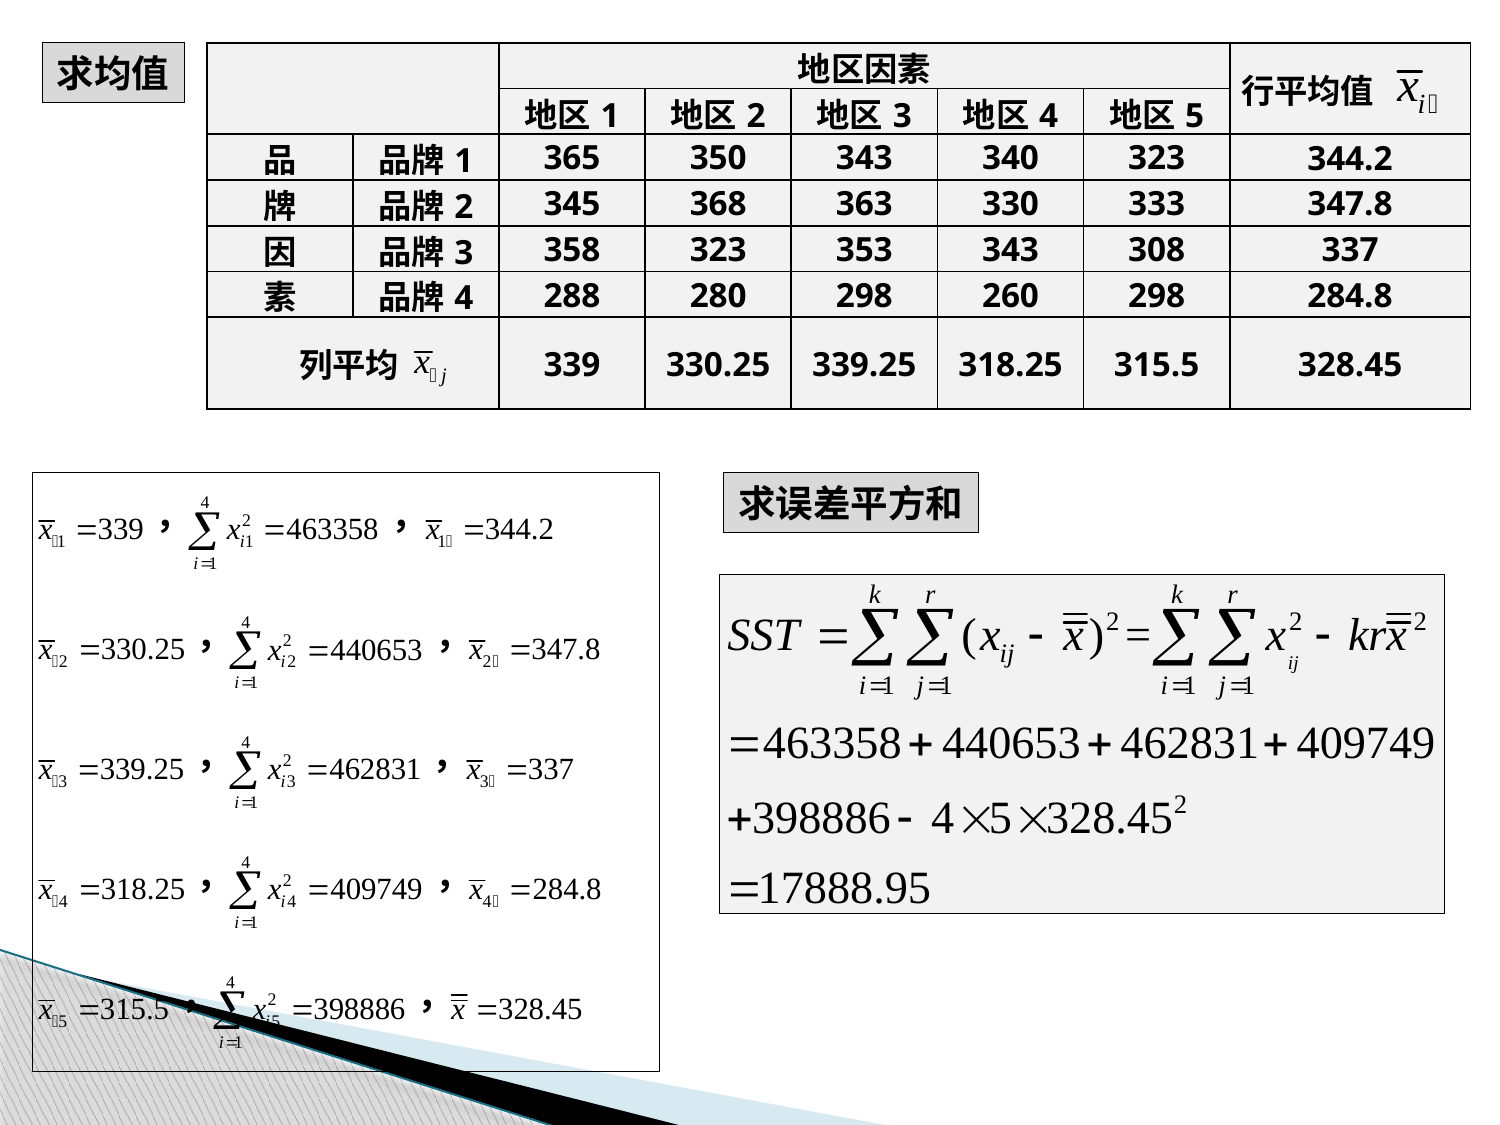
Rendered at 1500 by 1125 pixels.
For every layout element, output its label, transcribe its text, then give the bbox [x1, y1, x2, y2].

table_cell 牌 [208, 181, 352, 225]
table_cell 350 [646, 135, 790, 179]
table_cell 343 [938, 227, 1083, 271]
table_cell 因 [208, 227, 352, 271]
table_header 行平均值 [1231, 44, 1470, 133]
table_cell 品牌2 [354, 181, 498, 225]
table_cell 地区3 [792, 89, 937, 133]
table_cell 330.25 [646, 318, 790, 408]
table_cell 323 [646, 227, 790, 271]
table_cell 358 [500, 227, 644, 271]
table_cell 323 [1084, 135, 1229, 179]
table_cell 298 [792, 272, 937, 316]
table_cell 品 [208, 135, 352, 179]
table_cell 318.25 [938, 318, 1083, 408]
table_cell 328.45 [1231, 318, 1470, 408]
table_cell 260 [938, 272, 1083, 316]
table_cell 288 [500, 272, 644, 316]
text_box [407, 337, 455, 395]
table_cell 365 [500, 135, 644, 179]
table_cell 339.25 [792, 318, 937, 408]
table_cell 363 [792, 181, 937, 225]
table_cell 337 [1231, 227, 1470, 271]
text_box 求误差平方和 [723, 472, 979, 533]
table_cell 地区4 [938, 89, 1083, 133]
table_cell 284.8 [1231, 272, 1470, 316]
table_cell 地区1 [500, 89, 644, 133]
table_cell 地区5 [1084, 89, 1229, 133]
table_cell 308 [1084, 227, 1229, 271]
table_cell 地区2 [646, 89, 790, 133]
table_cell 343 [792, 135, 937, 179]
text_box 求均值 [42, 42, 185, 103]
picture [32, 472, 660, 1073]
table_cell 280 [646, 272, 790, 316]
table_cell 344.2 [1231, 135, 1470, 179]
table_cell 330 [938, 181, 1083, 225]
table_cell 315.5 [1084, 318, 1229, 408]
table_cell 353 [792, 227, 937, 271]
table_cell 333 [1084, 181, 1229, 225]
table_cell 339 [500, 318, 644, 408]
table_cell 品牌3 [354, 227, 498, 271]
table_header 地区因素 [500, 44, 1229, 88]
table_header [208, 44, 498, 133]
table_cell 345 [500, 181, 644, 225]
table_cell 品牌4 [354, 272, 498, 316]
table_cell 列平均 [208, 318, 498, 408]
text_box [719, 573, 1445, 914]
table_cell 298 [1084, 272, 1229, 316]
table_cell 素 [208, 272, 352, 316]
table_cell 347.8 [1231, 181, 1470, 225]
table_cell 368 [646, 181, 790, 225]
table_cell 340 [938, 135, 1083, 179]
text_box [1387, 53, 1445, 126]
table_cell 品牌1 [354, 135, 498, 179]
